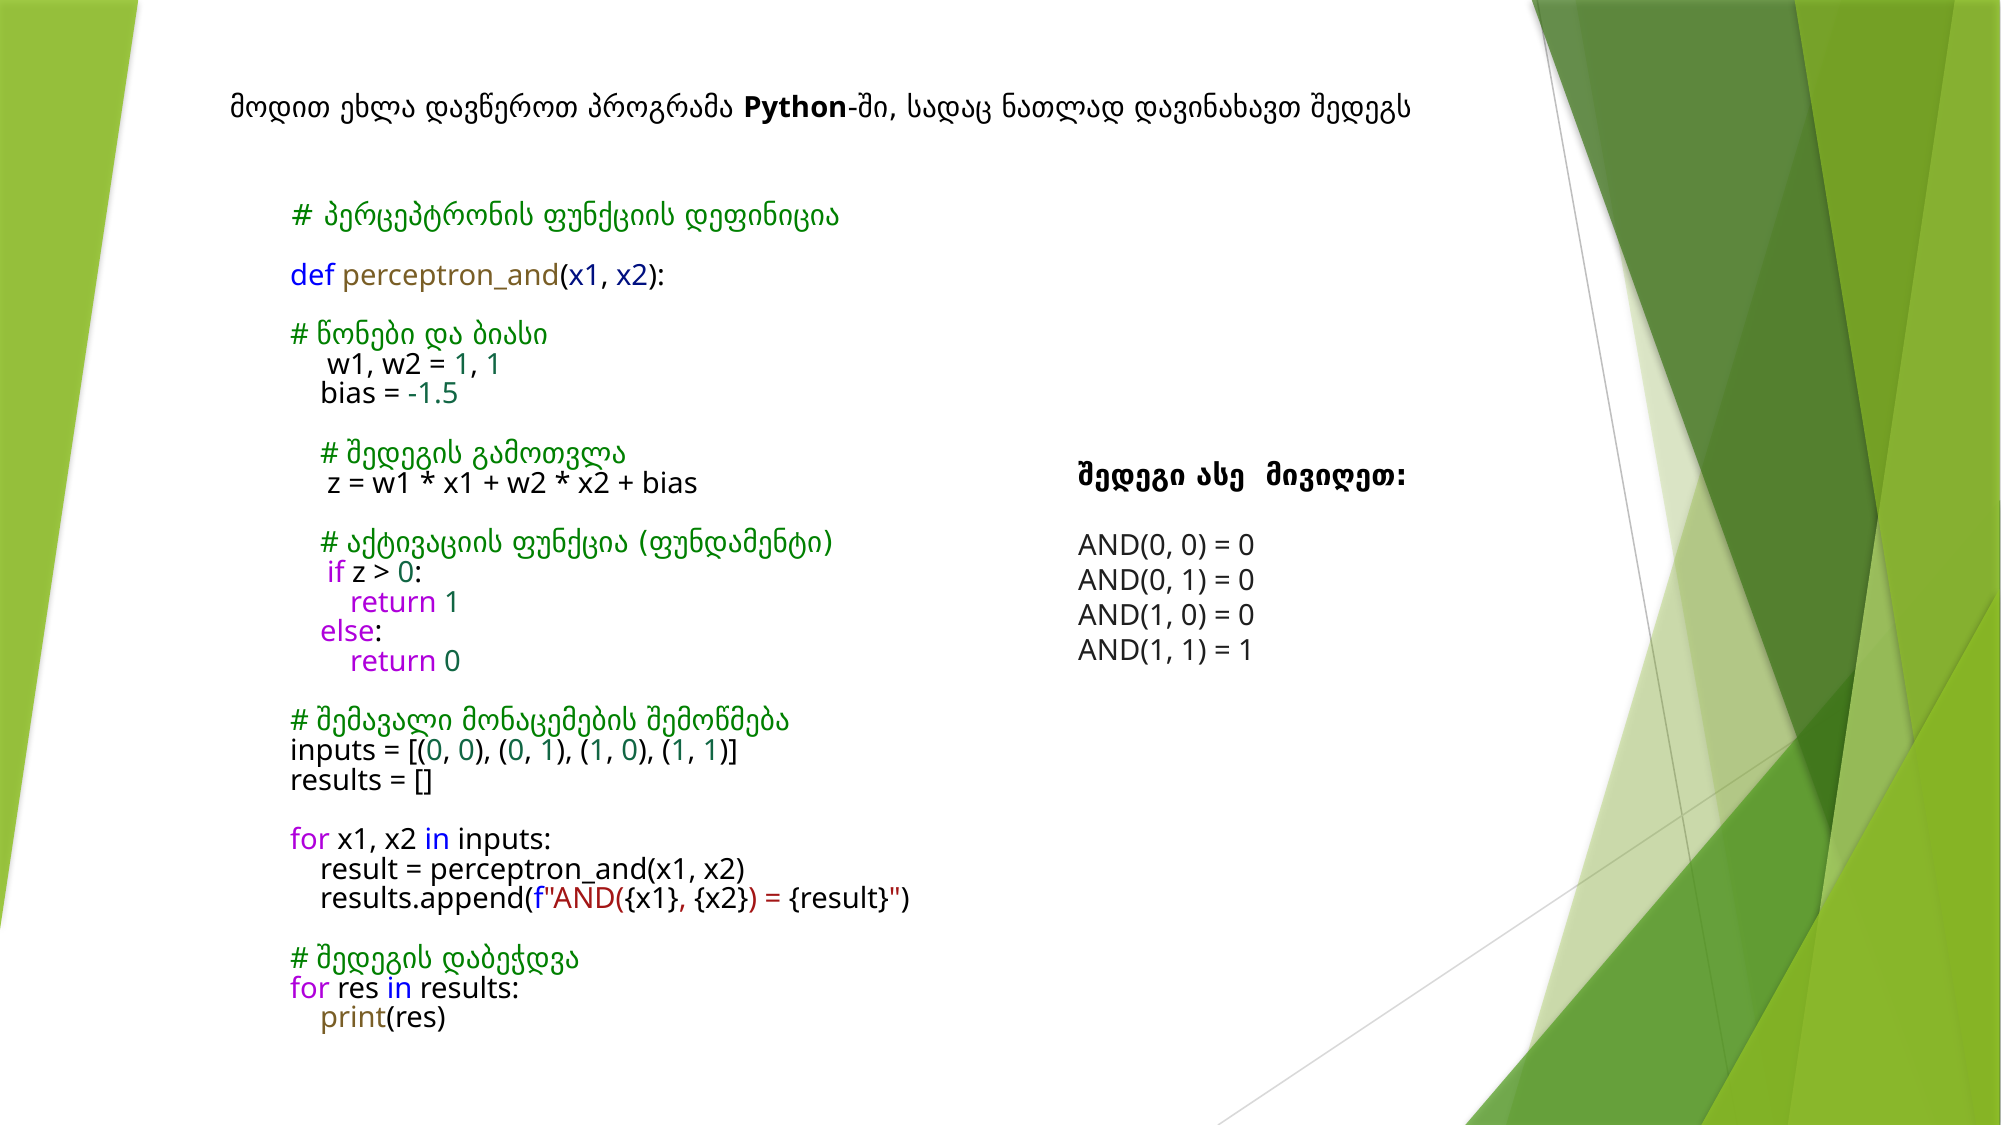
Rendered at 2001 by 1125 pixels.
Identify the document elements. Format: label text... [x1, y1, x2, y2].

text_box # პერცეპტრონის ფუნქციის დეფინიცია def perceptron_and(x1, x2): # წონები და ბიასი w1, w2 = 1, 1 bias = -1.5 # შედეგის გამოთვლა z = w1 * x1 + w2 * x2 + bias # აქტივაციის ფუნქცია (ფუნდამენტი) if z > 0: return 1 else: return 0 # შემავალი მონაცემების შემოწმება inputs = [(0, 0), (0, 1), (1, 0), (1, 1)] results = [] for x1, x2 in inputs: result = perceptron_and(x1, x2) results.append(f"AND({x1}, {x2}) = {result}") # შედეგის დაბეჭდვა for res in results: print(res) [274, 194, 926, 1041]
text_box შედეგი ასე მივიღეთ: AND(0, 0) = 0 AND(0, 1) = 0 AND(1, 0) = 0 AND(1, 1) = 1 [1063, 448, 1423, 674]
text_box მოდით ეხლა დავწეროთ პროგრამა Python-ში, სადაც ნათლად დავინახავთ შედეგს [215, 81, 1427, 131]
